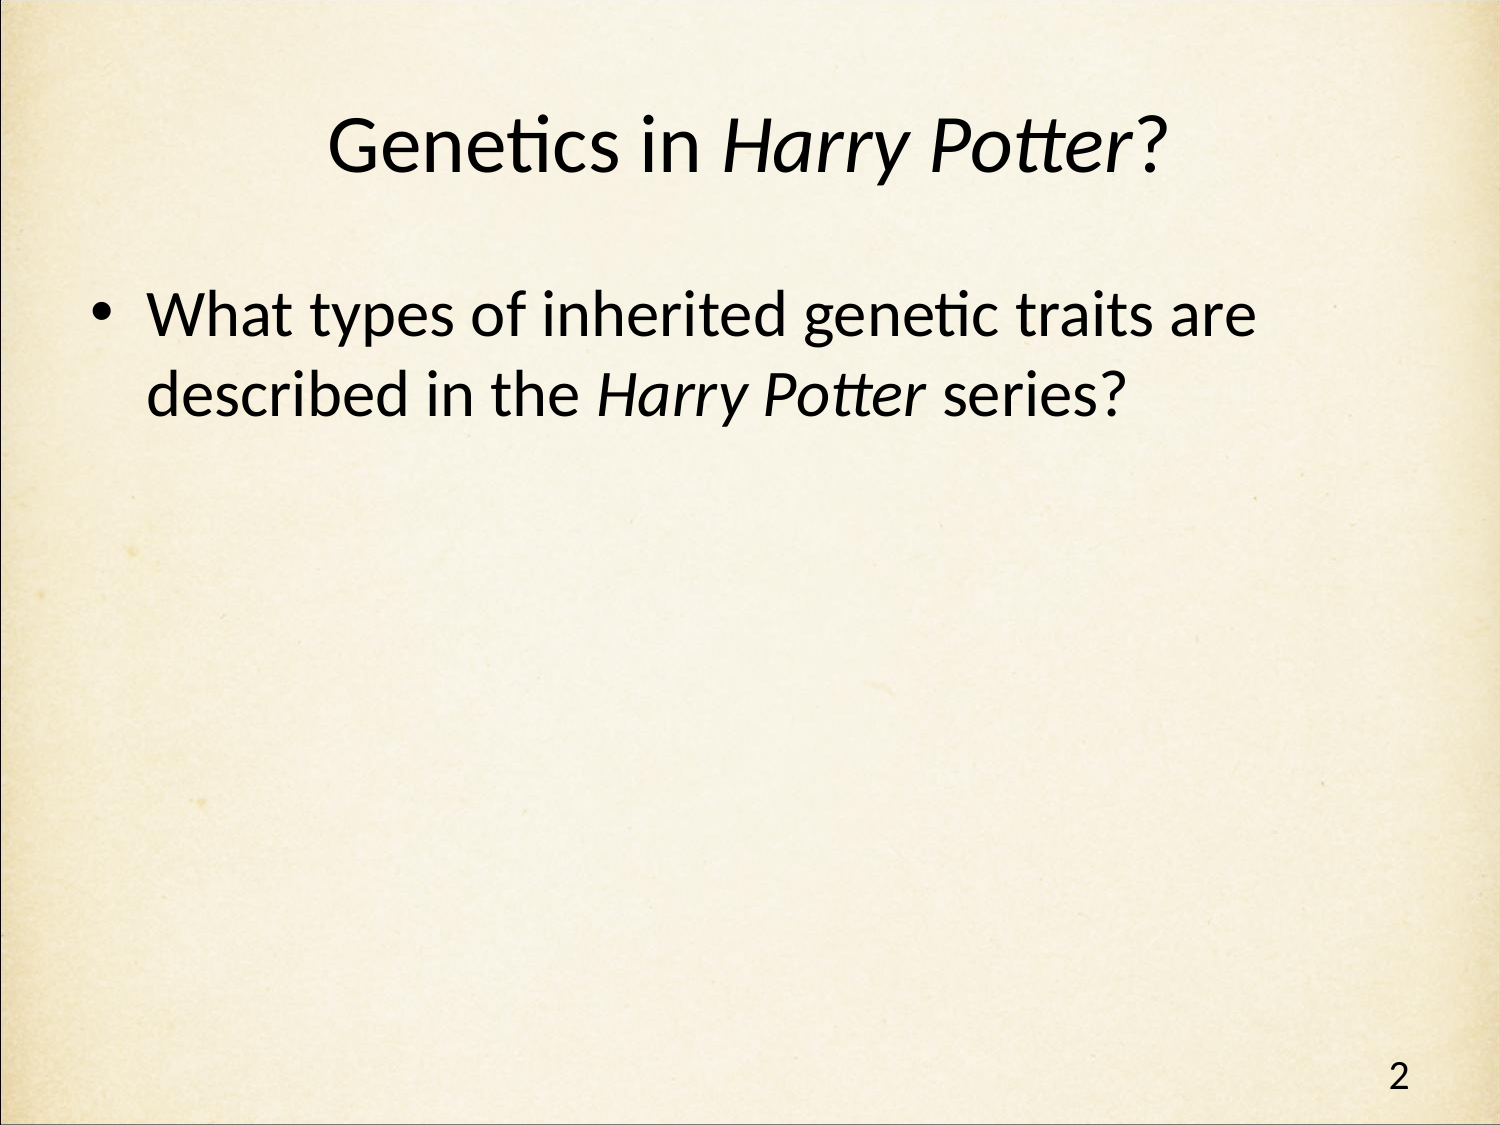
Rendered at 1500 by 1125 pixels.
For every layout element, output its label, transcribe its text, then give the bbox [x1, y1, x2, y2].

slide_number 2 [1074, 1042, 1425, 1103]
picture [0, 0, 1500, 1125]
list What types of inherited genetic traits are described in the Harry Potter series? [75, 262, 1425, 1005]
title Genetics in Harry Potter? [75, 45, 1425, 233]
